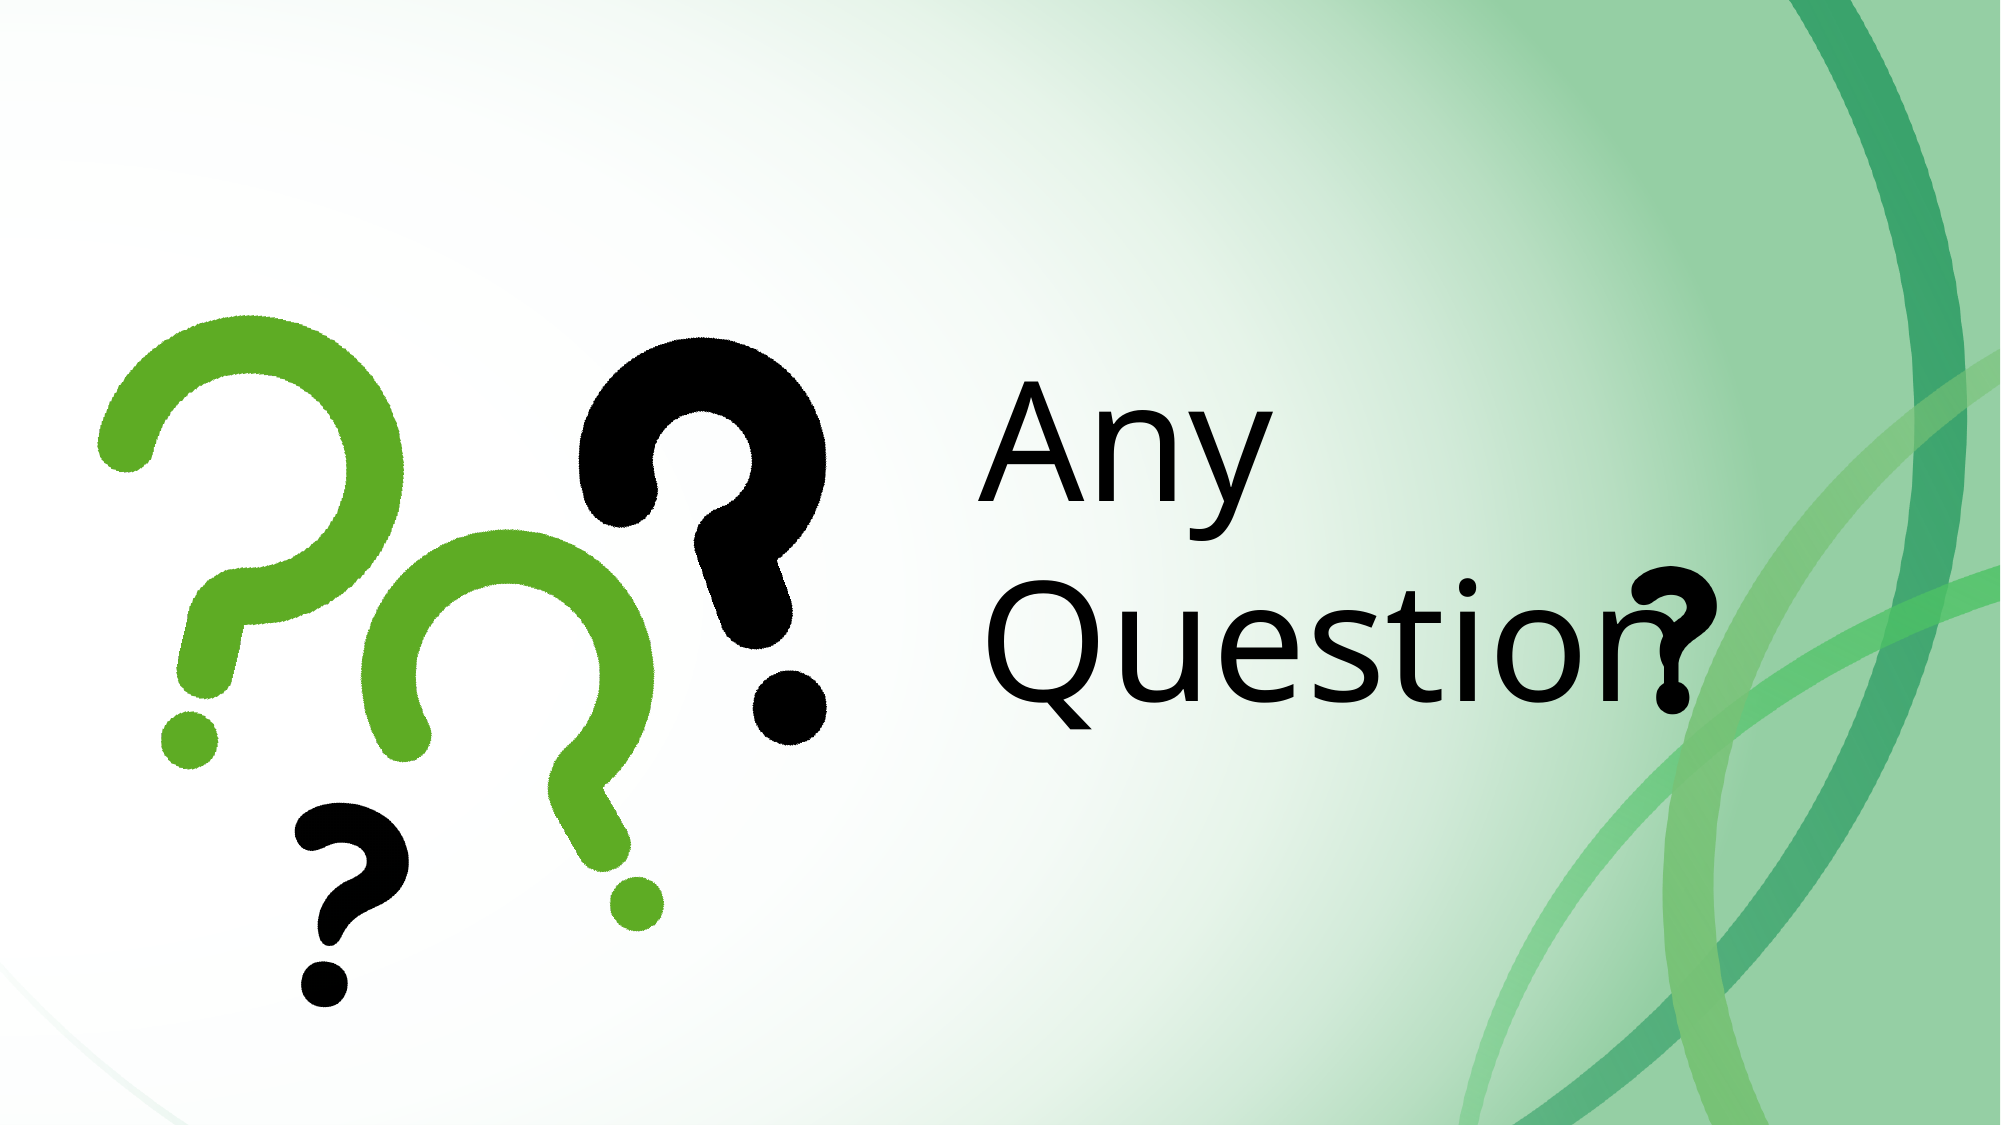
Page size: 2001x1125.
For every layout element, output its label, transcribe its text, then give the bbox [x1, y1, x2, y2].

picture [0, 0, 2001, 1125]
text_box Any Question [964, 327, 1831, 742]
